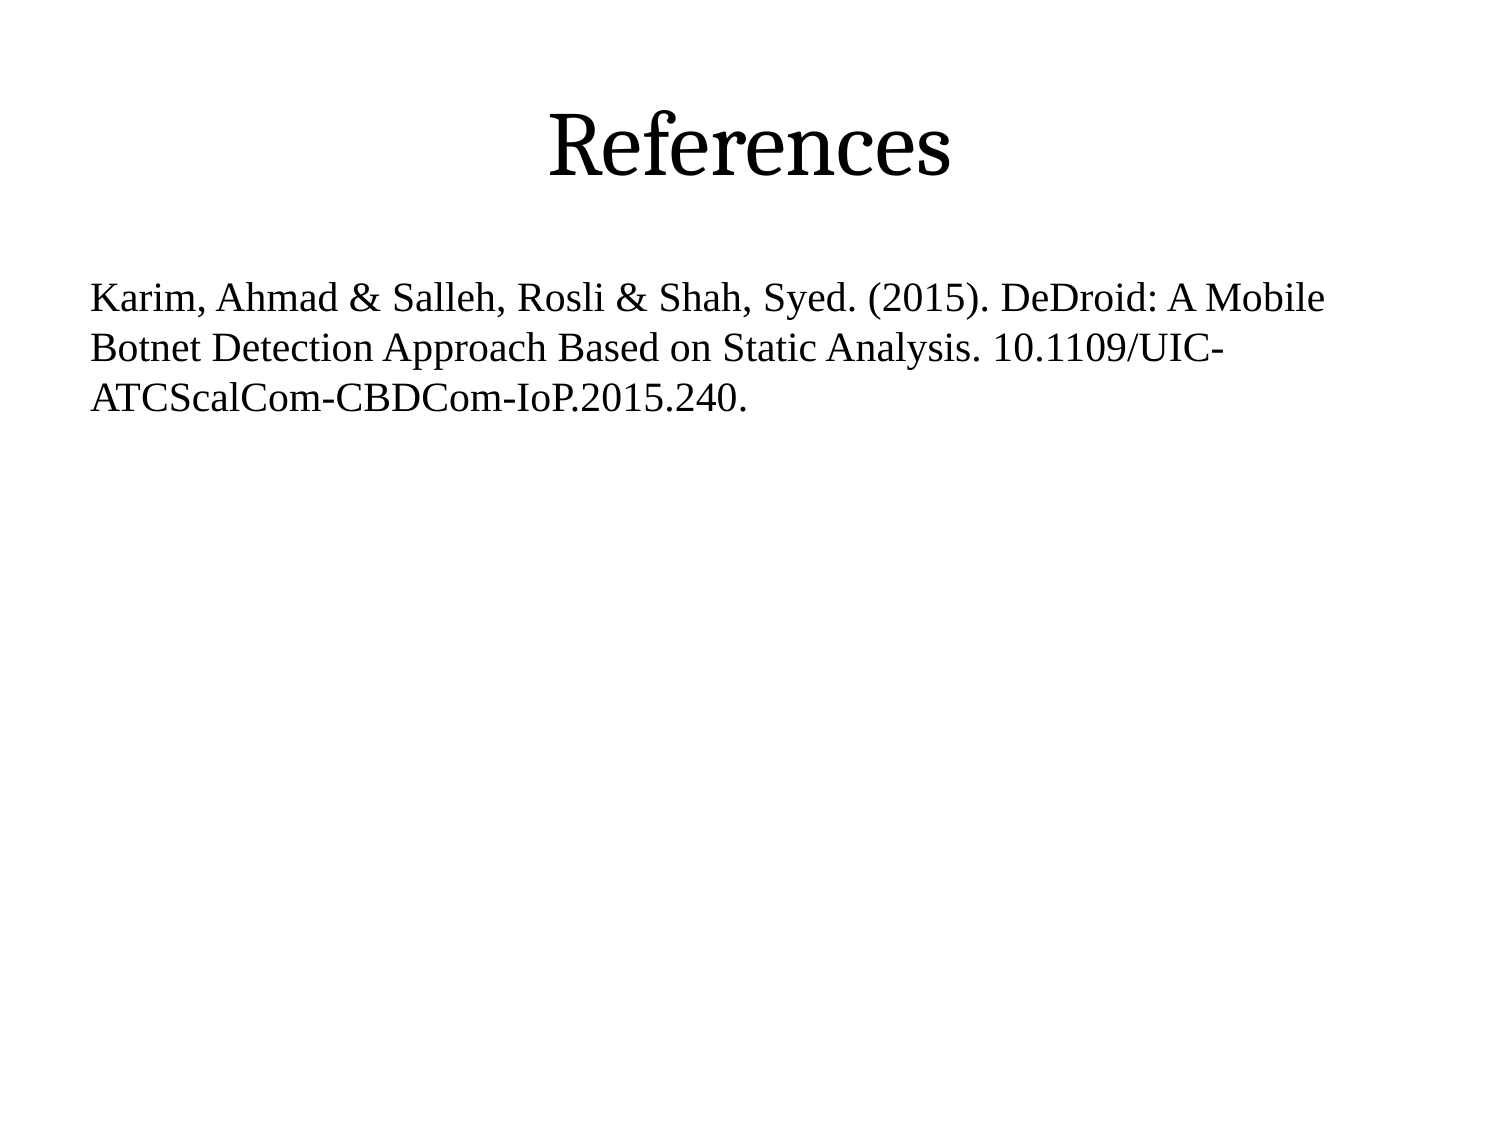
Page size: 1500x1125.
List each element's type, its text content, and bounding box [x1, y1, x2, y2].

title References [75, 45, 1425, 233]
list Karim, Ahmad & Salleh, Rosli & Shah, Syed. (2015). DeDroid: A Mobile Botnet Detection Approach Based on Static Analysis. 10.1109/UIC-ATCScalCom-CBDCom-IoP.2015.240. [75, 262, 1425, 1005]
